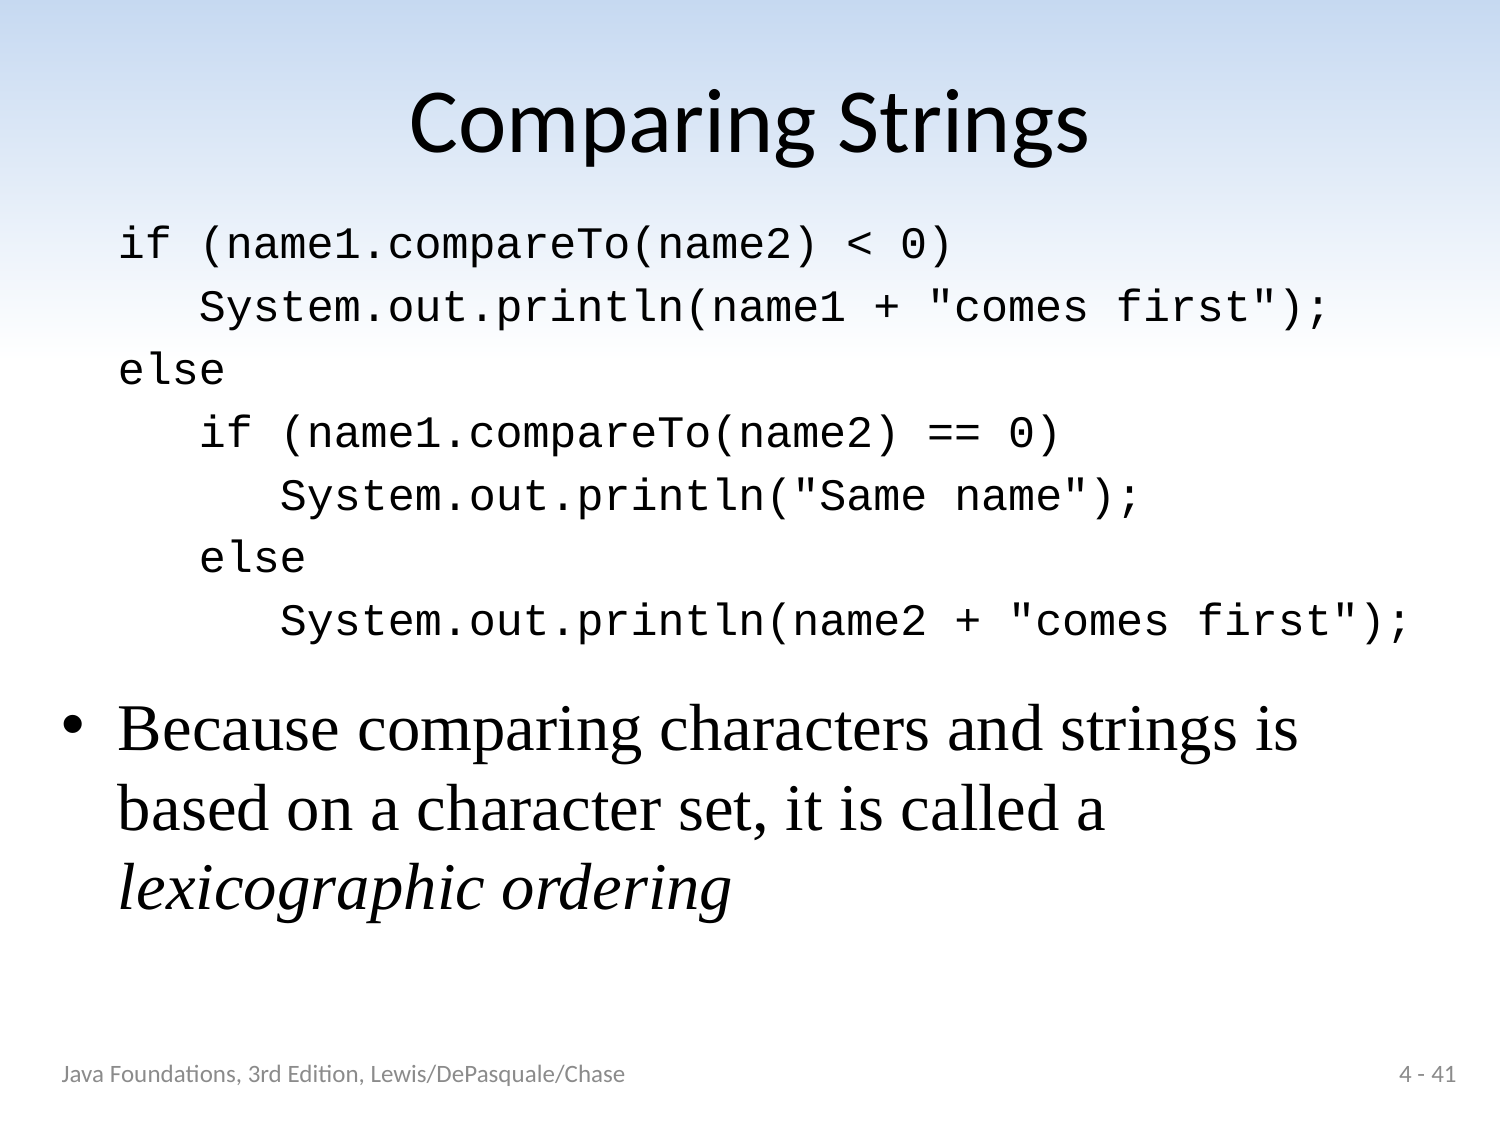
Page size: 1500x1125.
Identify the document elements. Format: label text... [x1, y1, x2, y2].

list if (name1.compareTo(name2) < 0) System.out.println(name1 + "comes first"); else if (name1.compareTo(name2) == 0) System.out.println("Same name"); else System.out.println(name2 + "comes first"); Because comparing characters and strings is based on a character set, it is called a lexicographic ordering [46, 205, 1473, 1043]
title Comparing Strings [28, 45, 1473, 186]
footer Java Foundations, 3rd Edition, Lewis/DePasquale/Chase [46, 1042, 1121, 1103]
slide_number 4 - 41 [1121, 1042, 1472, 1103]
